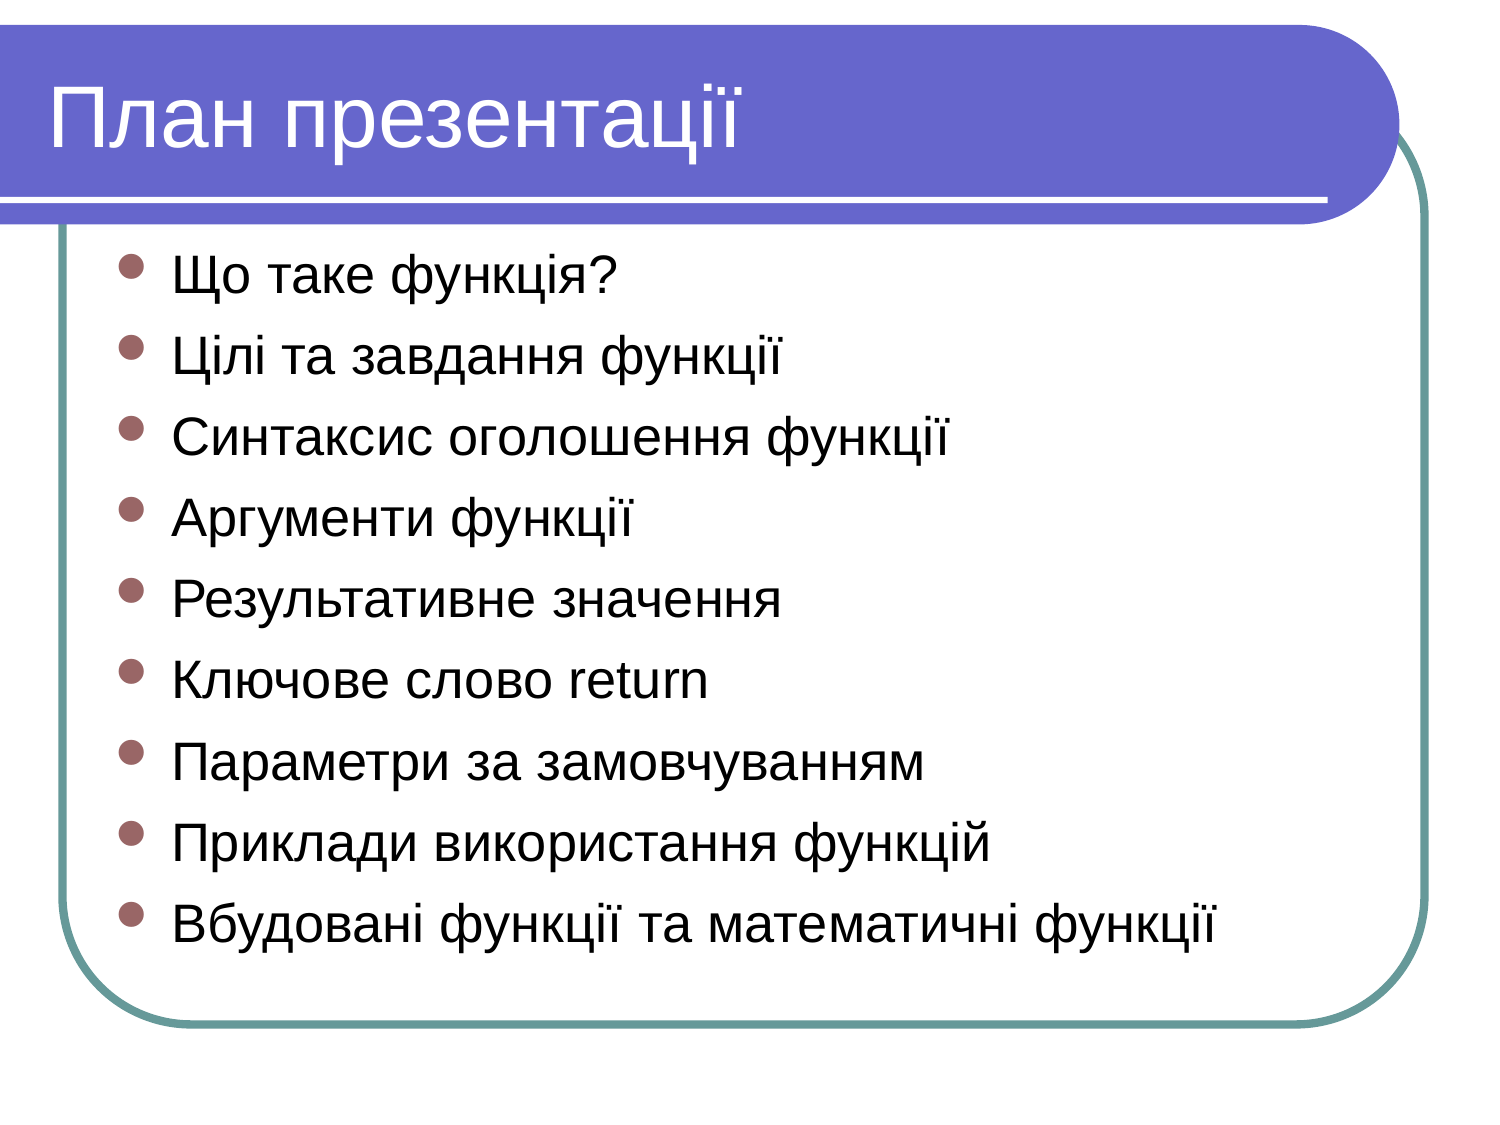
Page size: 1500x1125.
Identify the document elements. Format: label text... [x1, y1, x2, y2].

text_box План презентації [32, 37, 1396, 188]
text_box Що таке функція? Цілі та завдання функції Синтаксис оголошення функції Аргументи функції Результативне значення Ключове слово return Параметри за замовчуванням Приклади використання функцій Вбудовані функції та математичні функції [100, 231, 1447, 957]
